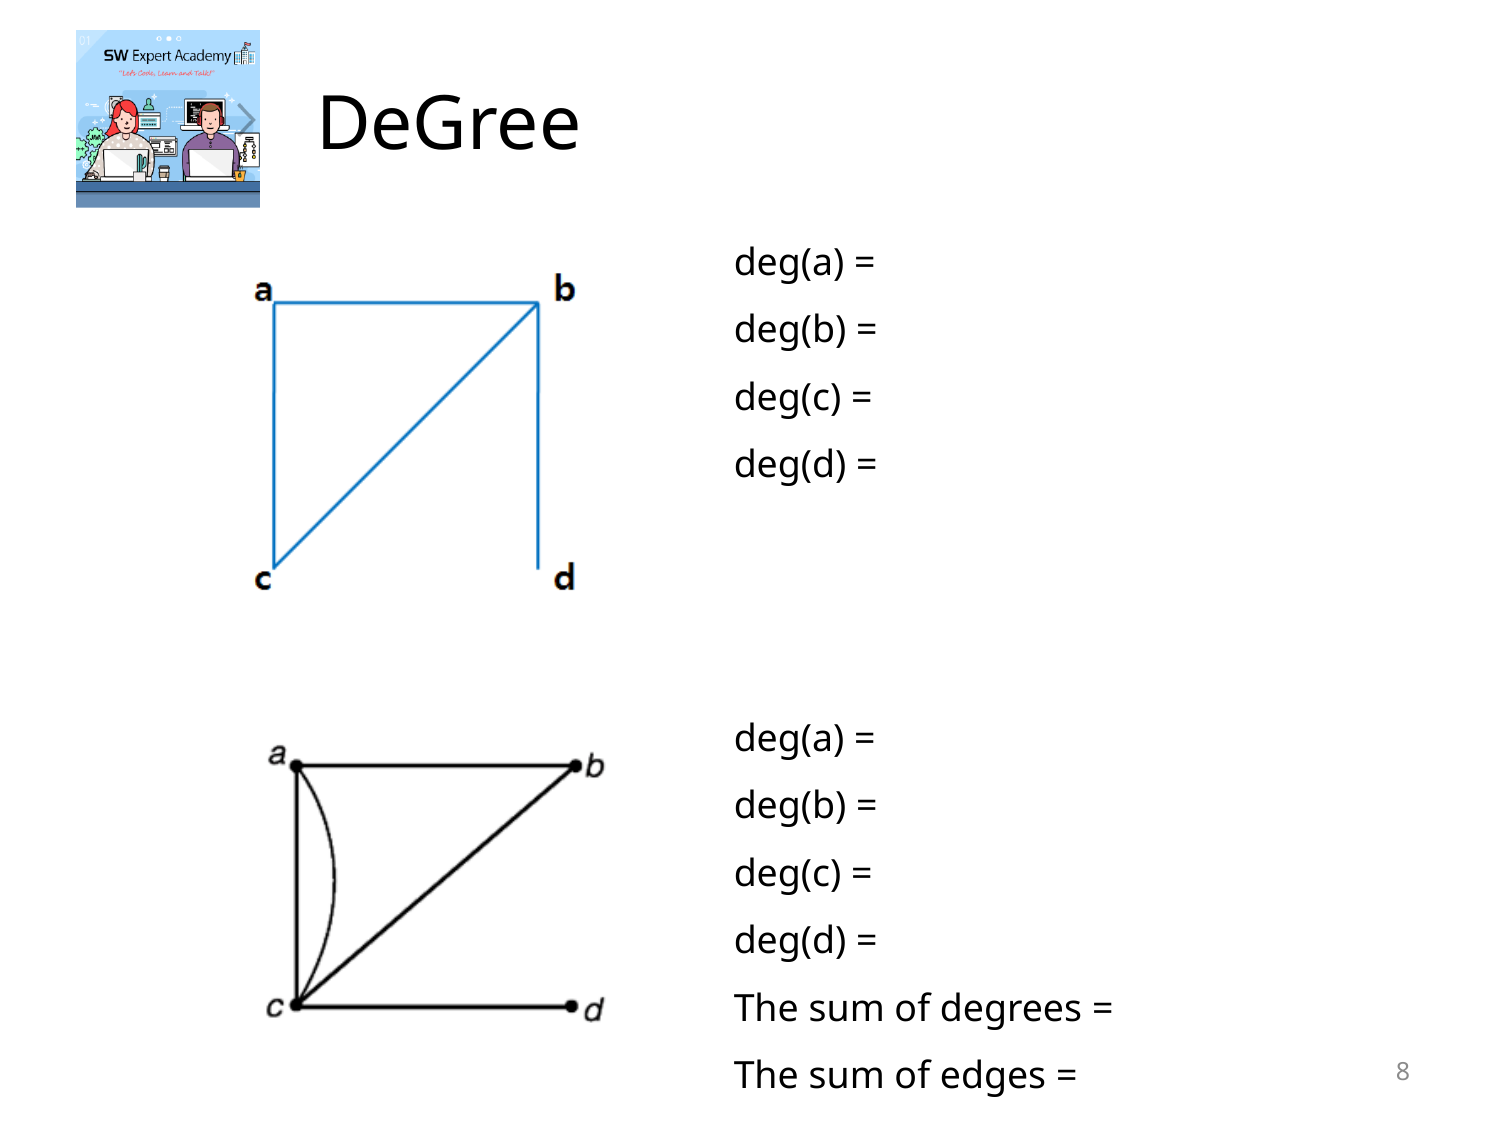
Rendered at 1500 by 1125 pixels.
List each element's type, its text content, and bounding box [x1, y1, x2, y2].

text_box deg(a) = deg(b) = deg(c) = deg(d) = The sum of degrees = The sum of edges = [718, 684, 1469, 1104]
picture [76, 30, 260, 208]
picture [205, 739, 626, 1039]
text_box deg(a) = deg(b) = deg(c) = deg(d) = [718, 208, 1469, 493]
title DeGree [301, 43, 1361, 196]
picture [231, 251, 601, 607]
